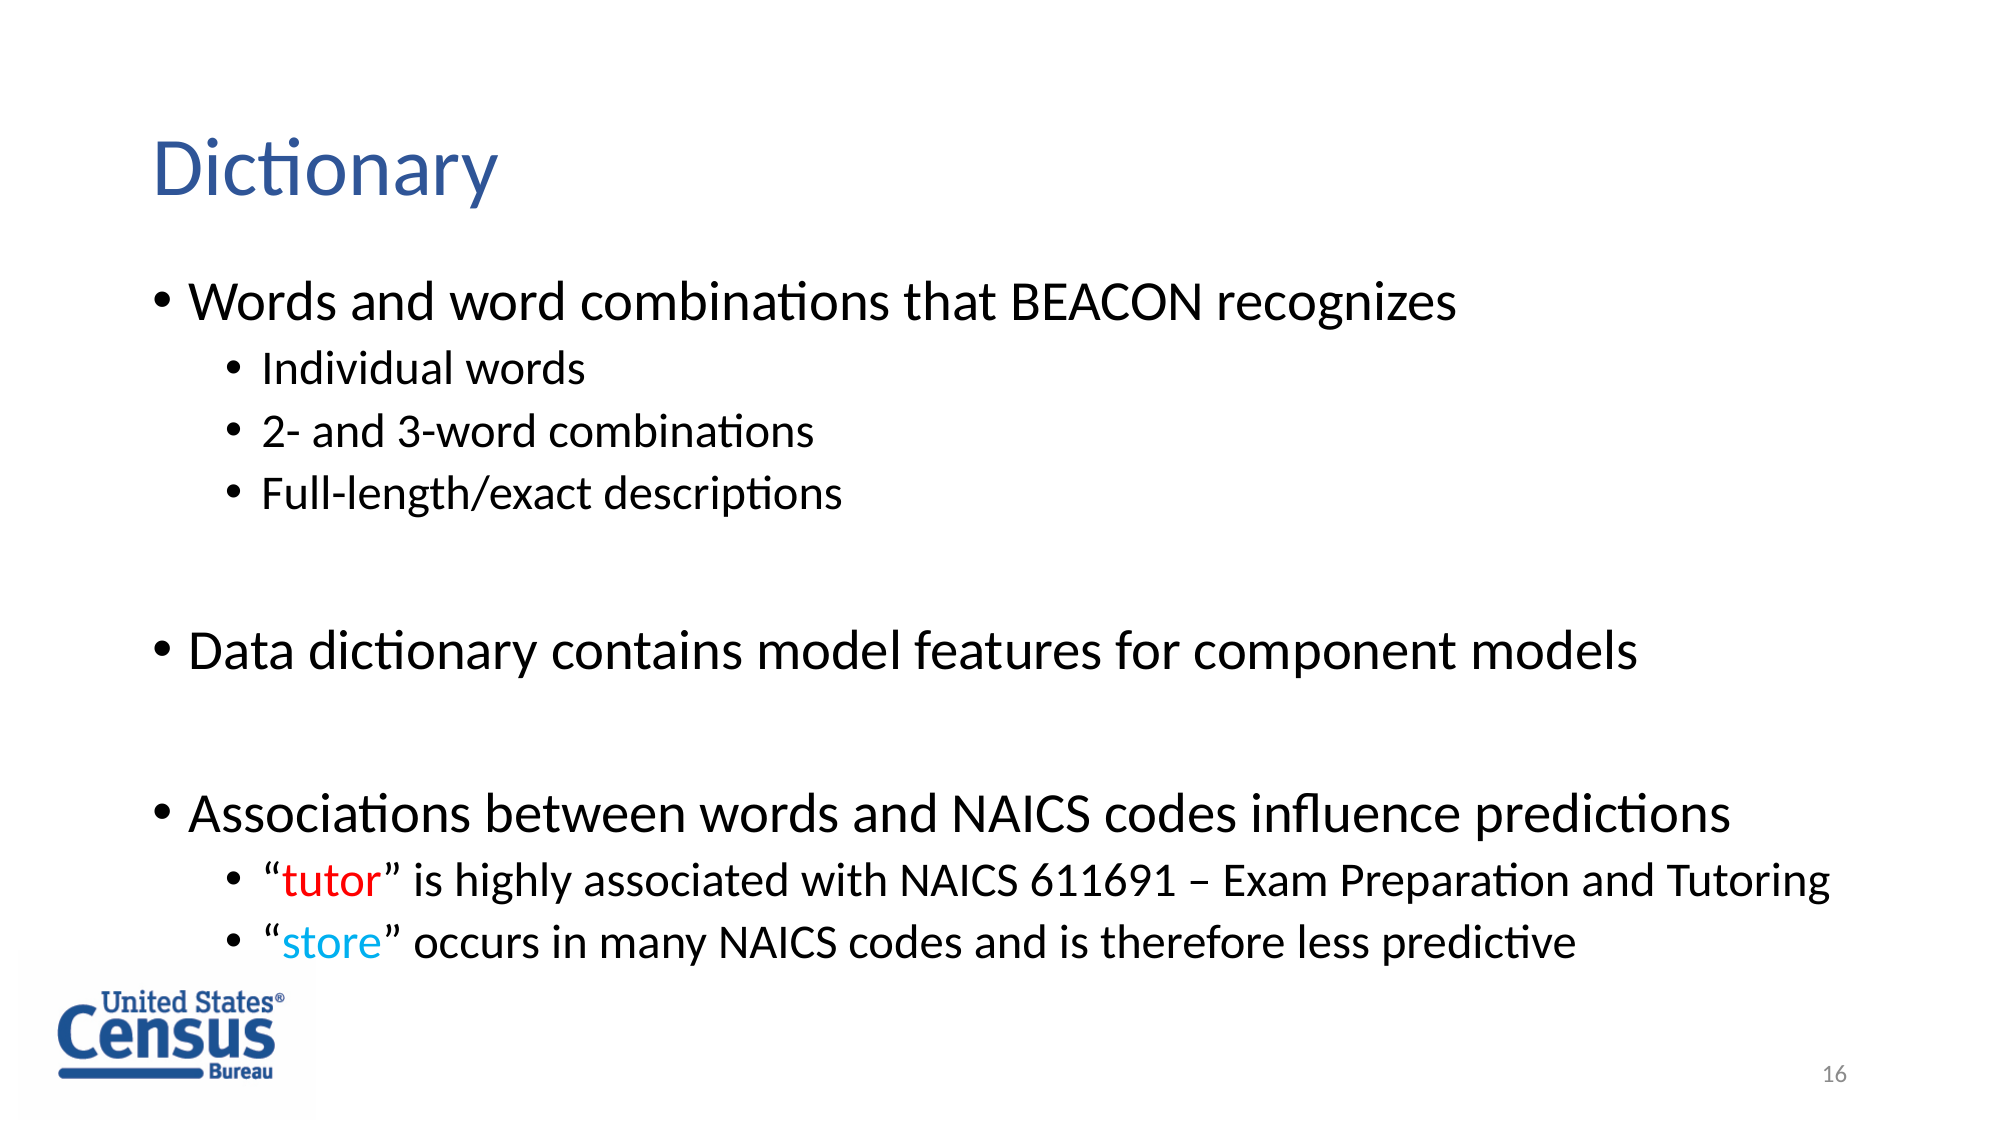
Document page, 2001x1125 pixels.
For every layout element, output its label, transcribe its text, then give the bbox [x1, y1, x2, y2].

slide_number 16 [1412, 1042, 1863, 1103]
title Dictionary [137, 59, 1863, 264]
list Words and word combinations that BEACON recognizes Individual words 2- and 3-word combinations Full-length/exact descriptions Data dictionary contains model features for component models Associations between words and NAICS codes influence predictions “tutor” is highly associated with NAICS 611691 – Exam Preparation and Tutoring “store” occurs in many NAICS codes and is therefore less predictive [137, 264, 1940, 979]
picture [18, 950, 316, 1120]
